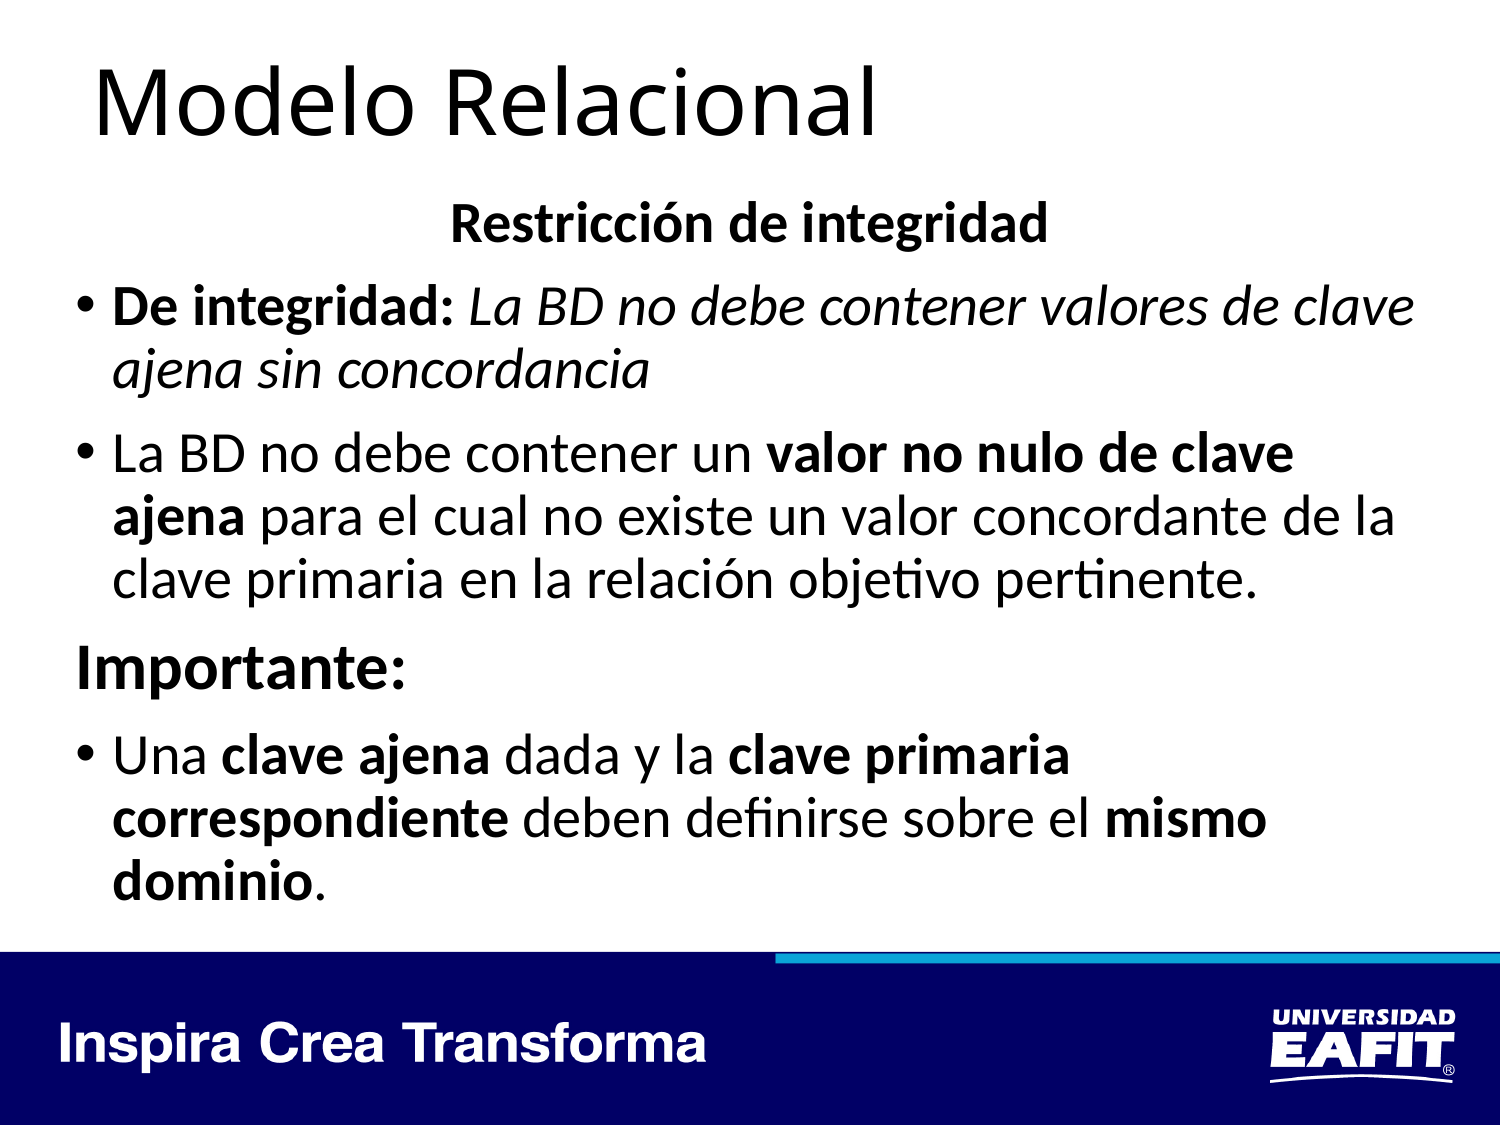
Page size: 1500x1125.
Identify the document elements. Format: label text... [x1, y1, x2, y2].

picture [0, 0, 1500, 1125]
list Restricción de integridad De integridad: La BD no debe contener valores de clave ajena sin concordancia La BD no debe contener un valor no nulo de clave ajena para el cual no existe un valor concordante de la clave primaria en la relación objetivo pertinente. Importante: Una clave ajena dada y la clave primaria correspondiente deben definirse sobre el mismo dominio. [60, 184, 1440, 941]
title Modelo Relacional [76, 31, 1371, 180]
